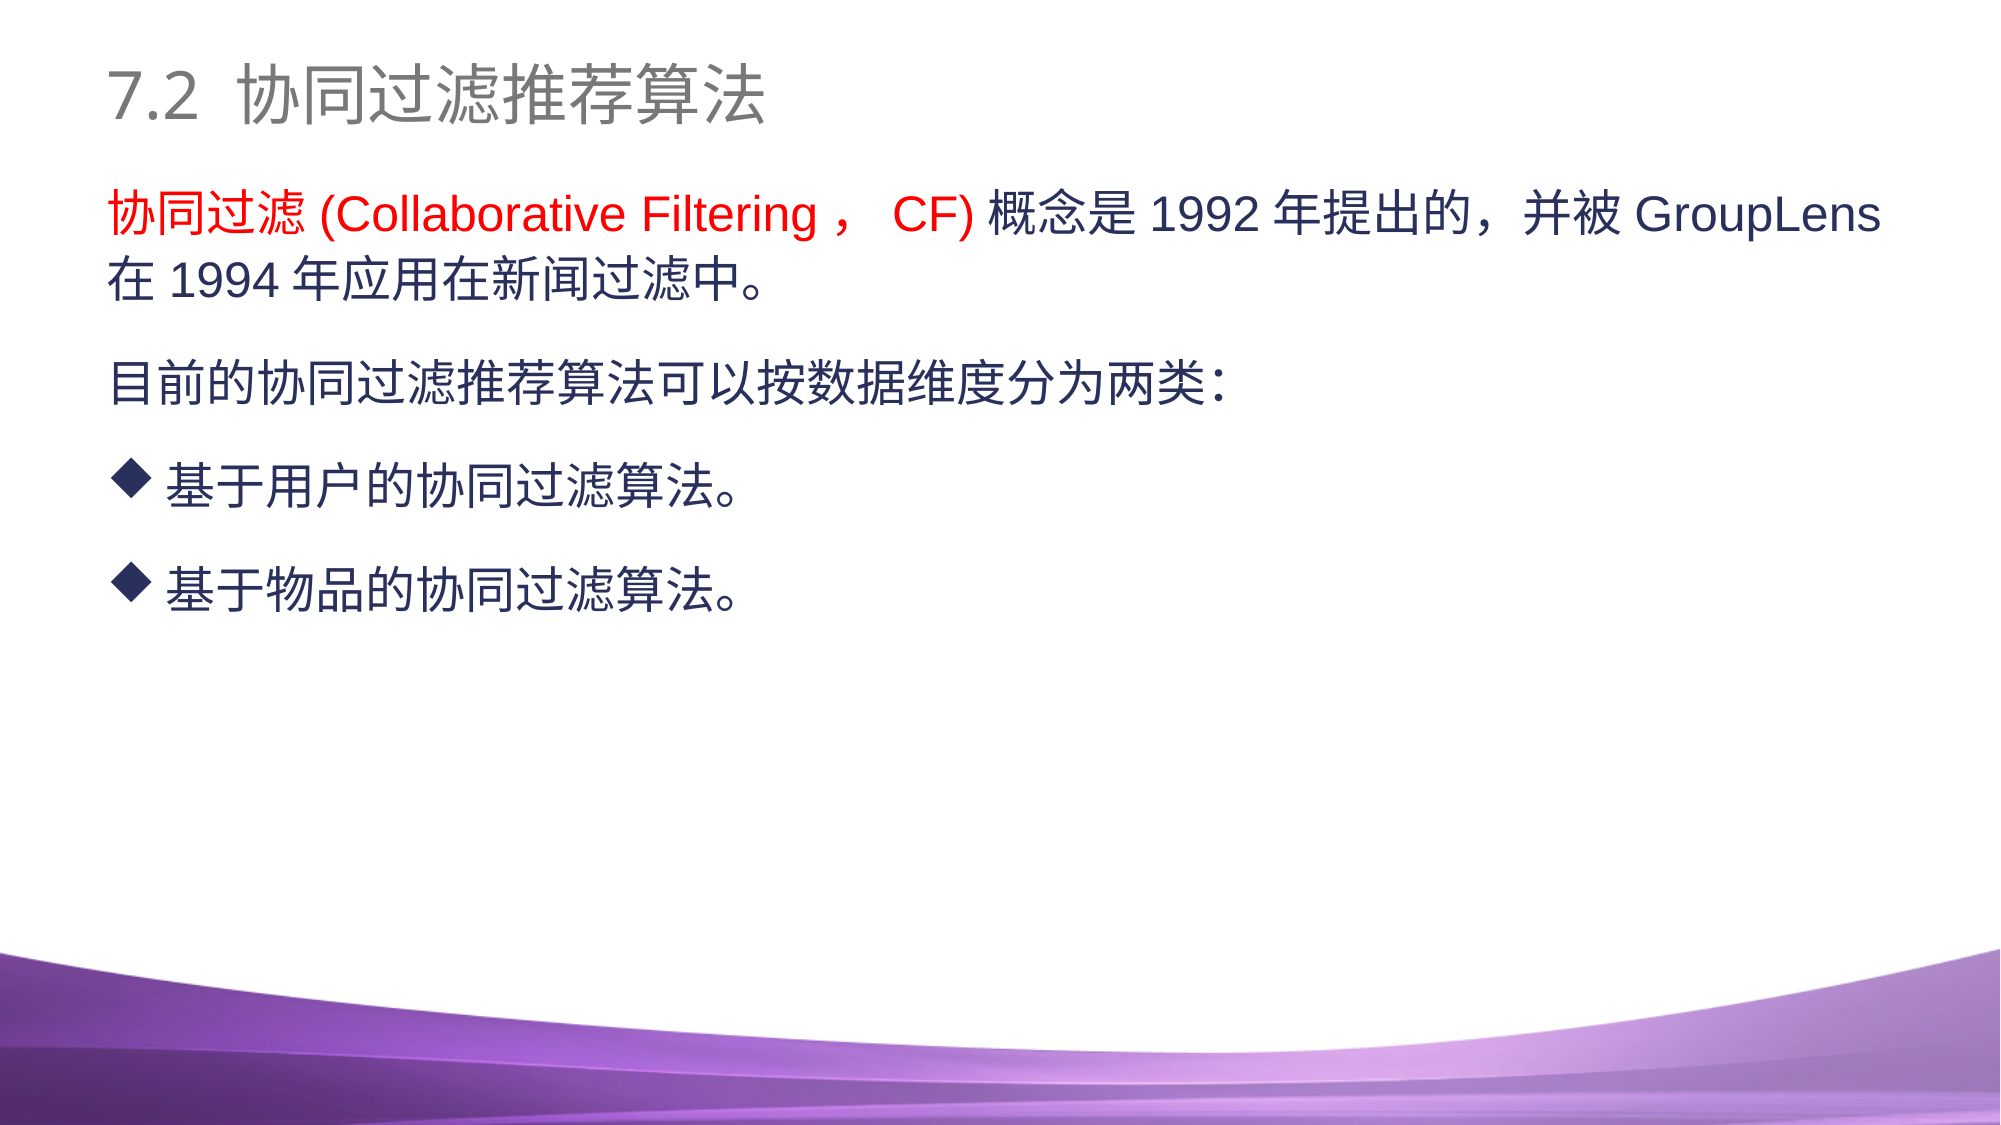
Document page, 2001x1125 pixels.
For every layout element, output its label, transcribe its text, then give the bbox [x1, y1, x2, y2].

title 7.2 协同过滤推荐算法 [91, 26, 1906, 142]
list 协同过滤(Collaborative Filtering，CF)概念是1992年提出的，并被GroupLens在1994年应用在新闻过滤中。 目前的协同过滤推荐算法可以按数据维度分为两类： 基于用户的协同过滤算法。 基于物品的协同过滤算法。 [91, 168, 1906, 1021]
picture [0, 943, 2001, 1125]
